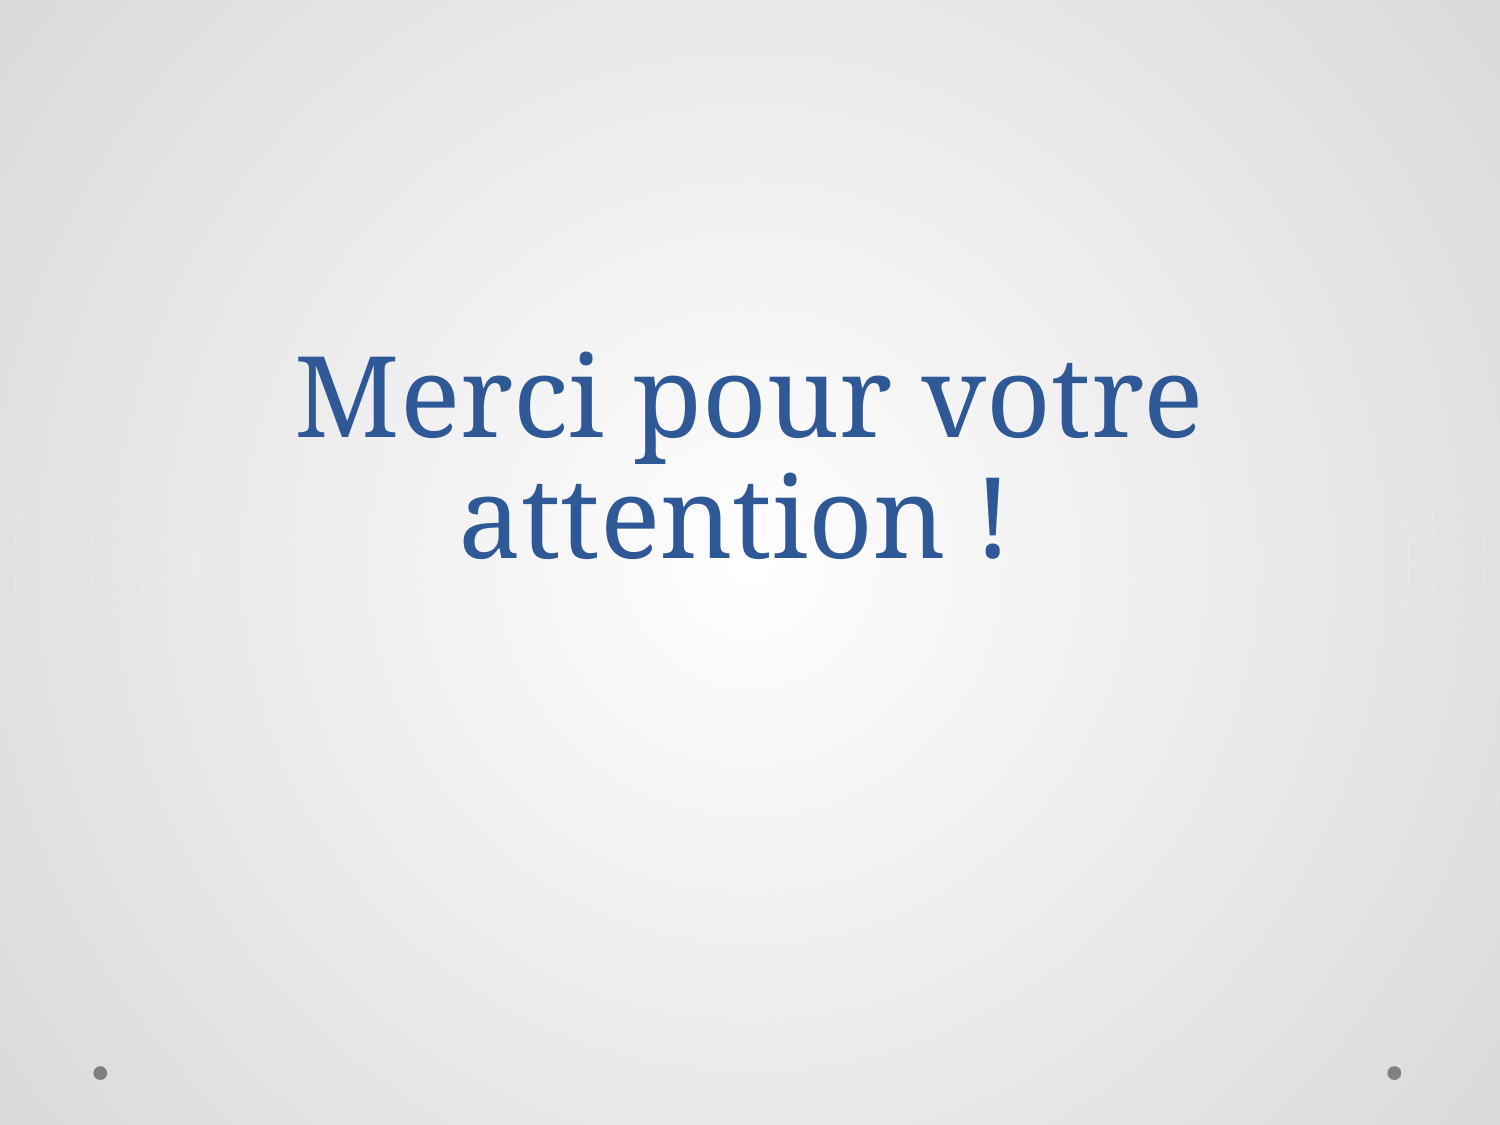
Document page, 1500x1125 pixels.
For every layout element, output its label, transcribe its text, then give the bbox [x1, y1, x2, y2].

title Merci pour votre attention ! [0, 326, 1500, 589]
